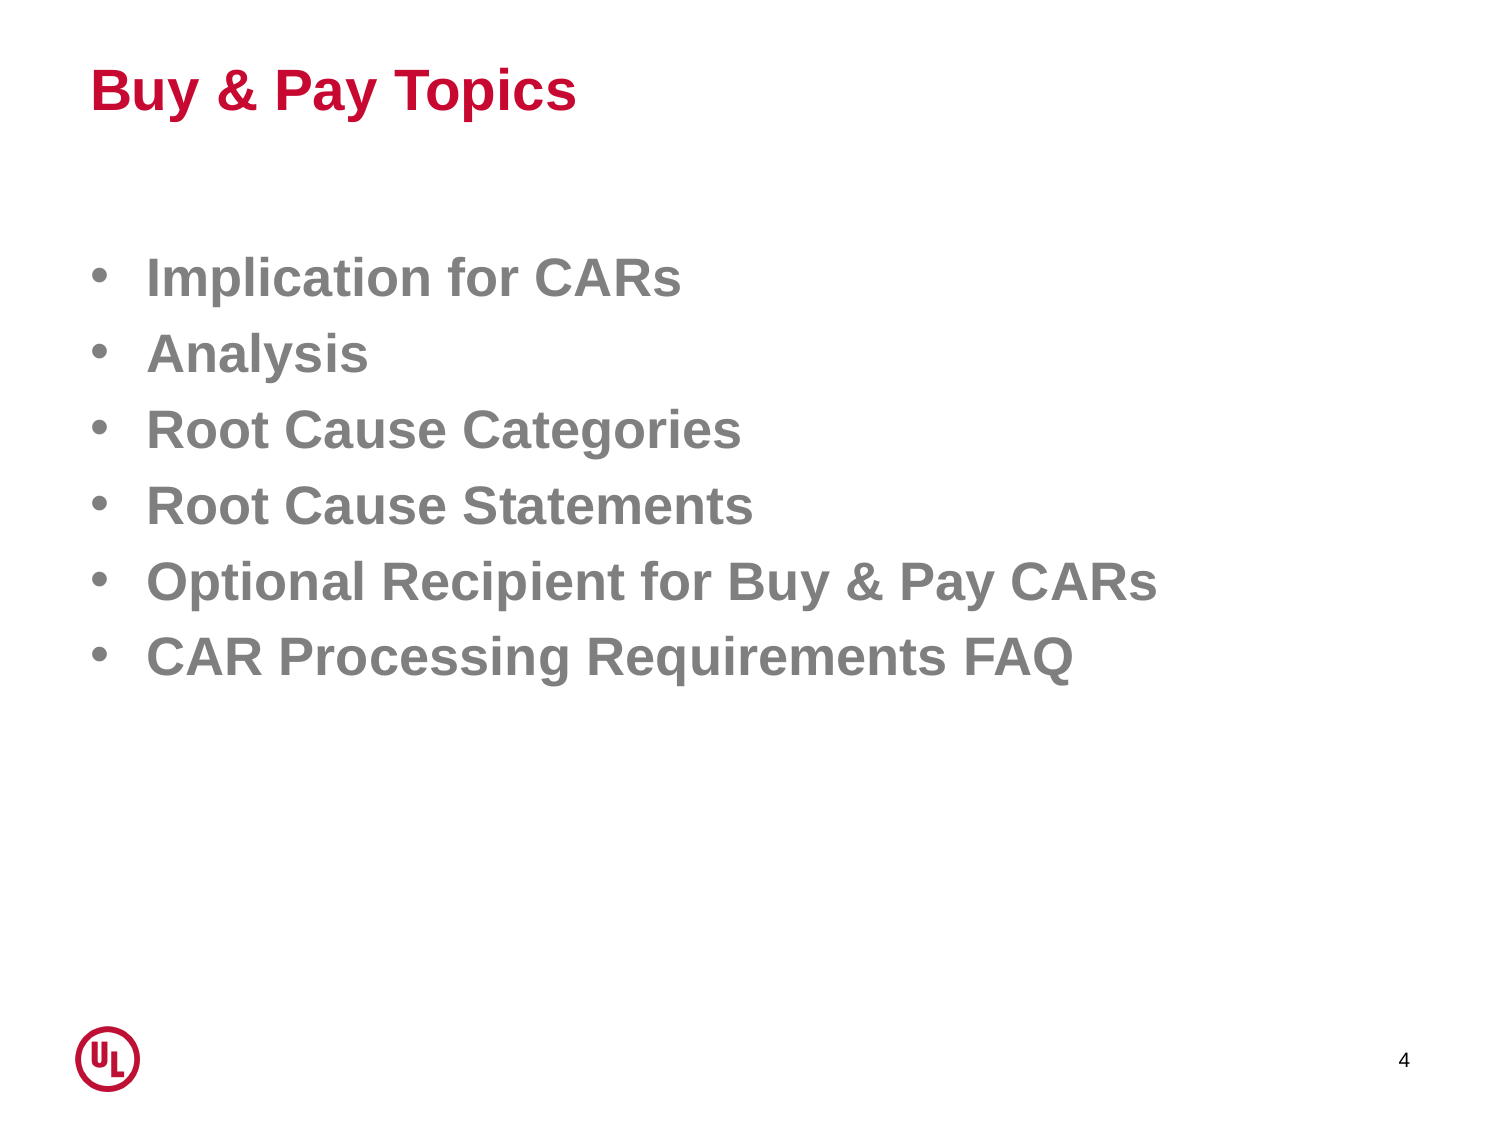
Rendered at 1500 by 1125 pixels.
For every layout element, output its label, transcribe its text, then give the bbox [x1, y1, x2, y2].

list Implication for CARs Analysis Root Cause Categories Root Cause Statements Optional Recipient for Buy & Pay CARs CAR Processing Requirements FAQ [75, 235, 1425, 1005]
picture [75, 1026, 140, 1092]
title Buy & Pay Topics [75, 45, 1425, 202]
slide_number 4 [1319, 1029, 1425, 1090]
